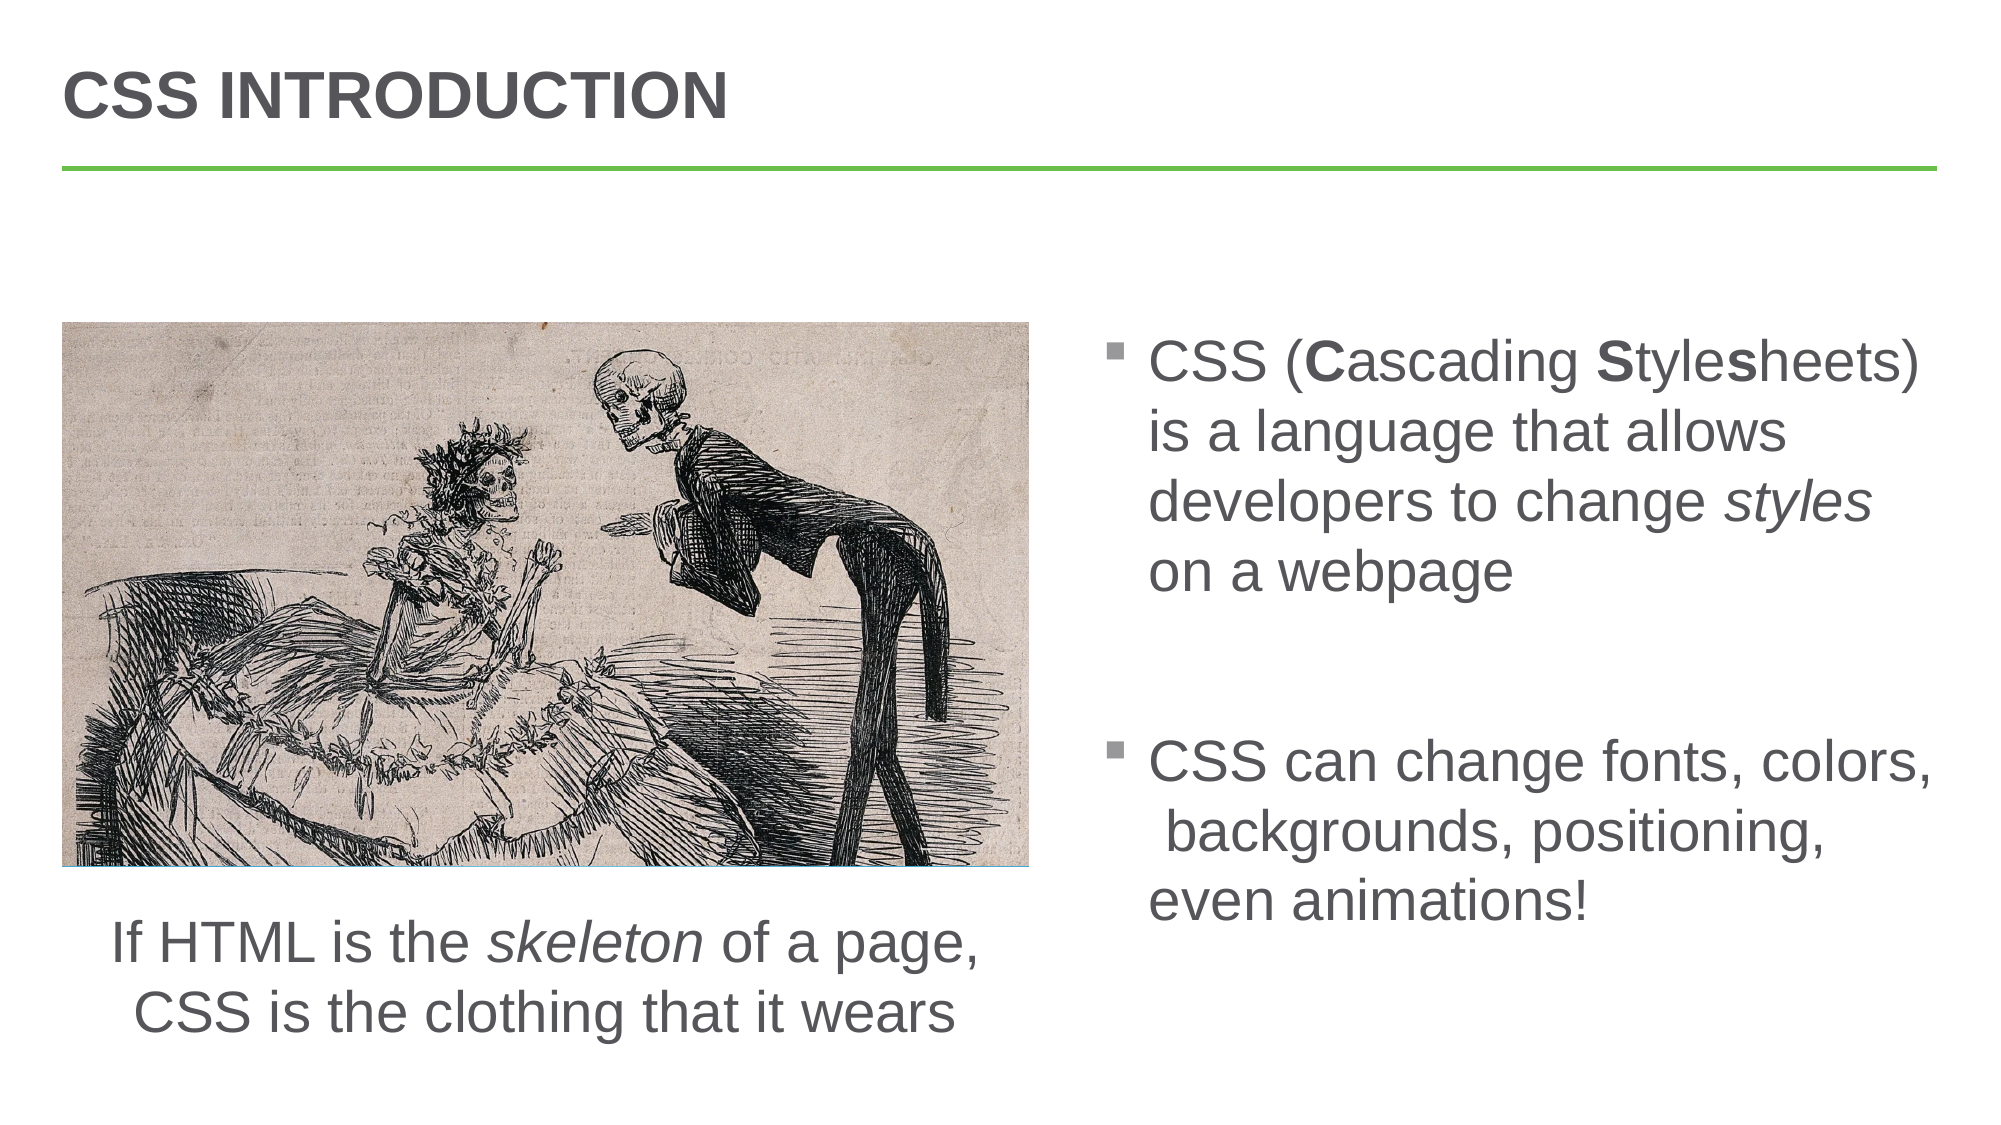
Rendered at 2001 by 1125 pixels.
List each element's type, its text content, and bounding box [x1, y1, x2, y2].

picture [62, 322, 1029, 867]
list CSS (Cascading Stylesheets) is a language that allows developers to change styles on a webpage CSS can change fonts, colors, backgrounds, positioning, even animations! [1092, 187, 1937, 1069]
text_box If HTML is the skeleton of a page, CSS is the clothing that it wears [62, 896, 1029, 1052]
title CSS Introduction [62, 37, 1938, 150]
